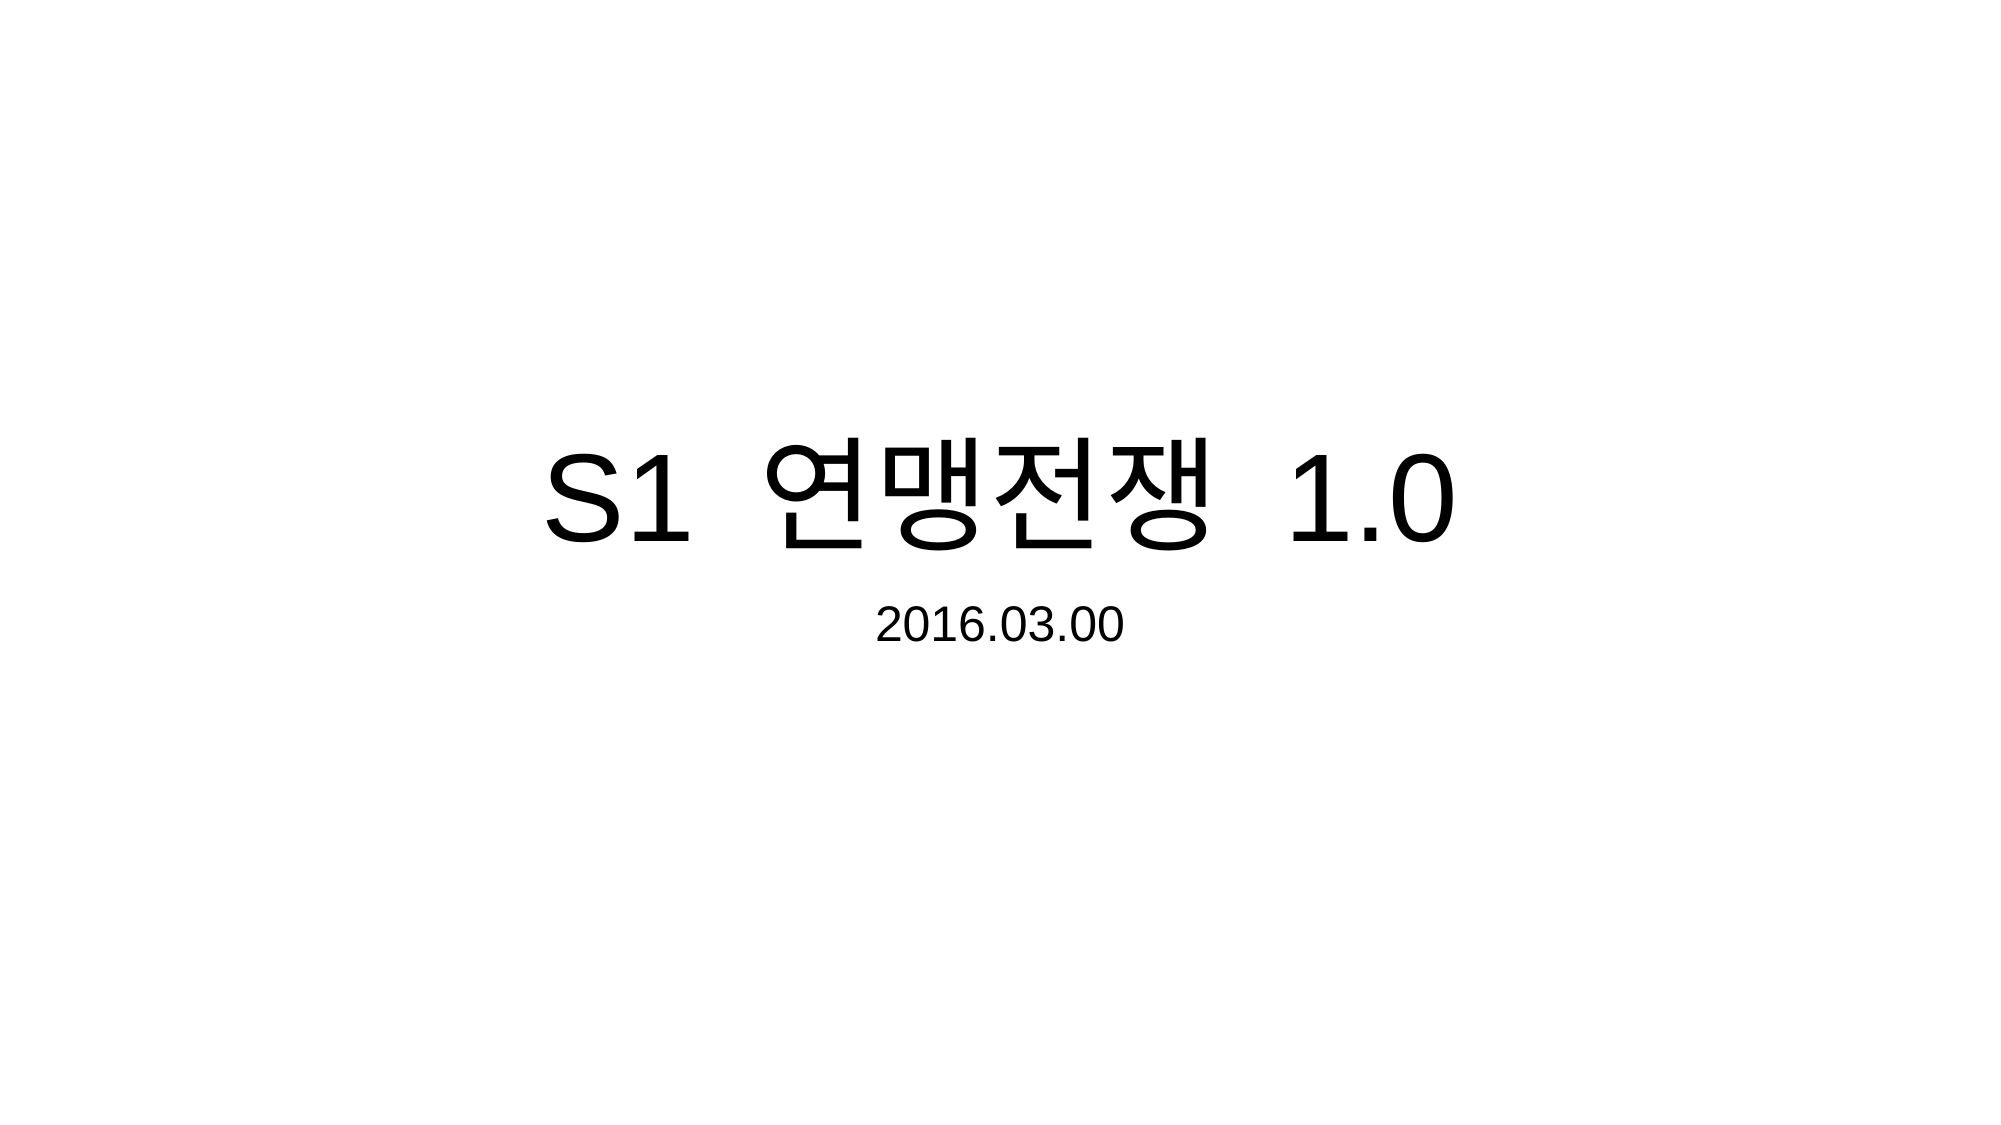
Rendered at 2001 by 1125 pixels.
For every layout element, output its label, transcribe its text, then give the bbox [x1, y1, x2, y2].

title S1 연맹전쟁 1.0 [249, 184, 1750, 576]
subtitle 2016.03.00 [249, 590, 1750, 863]
